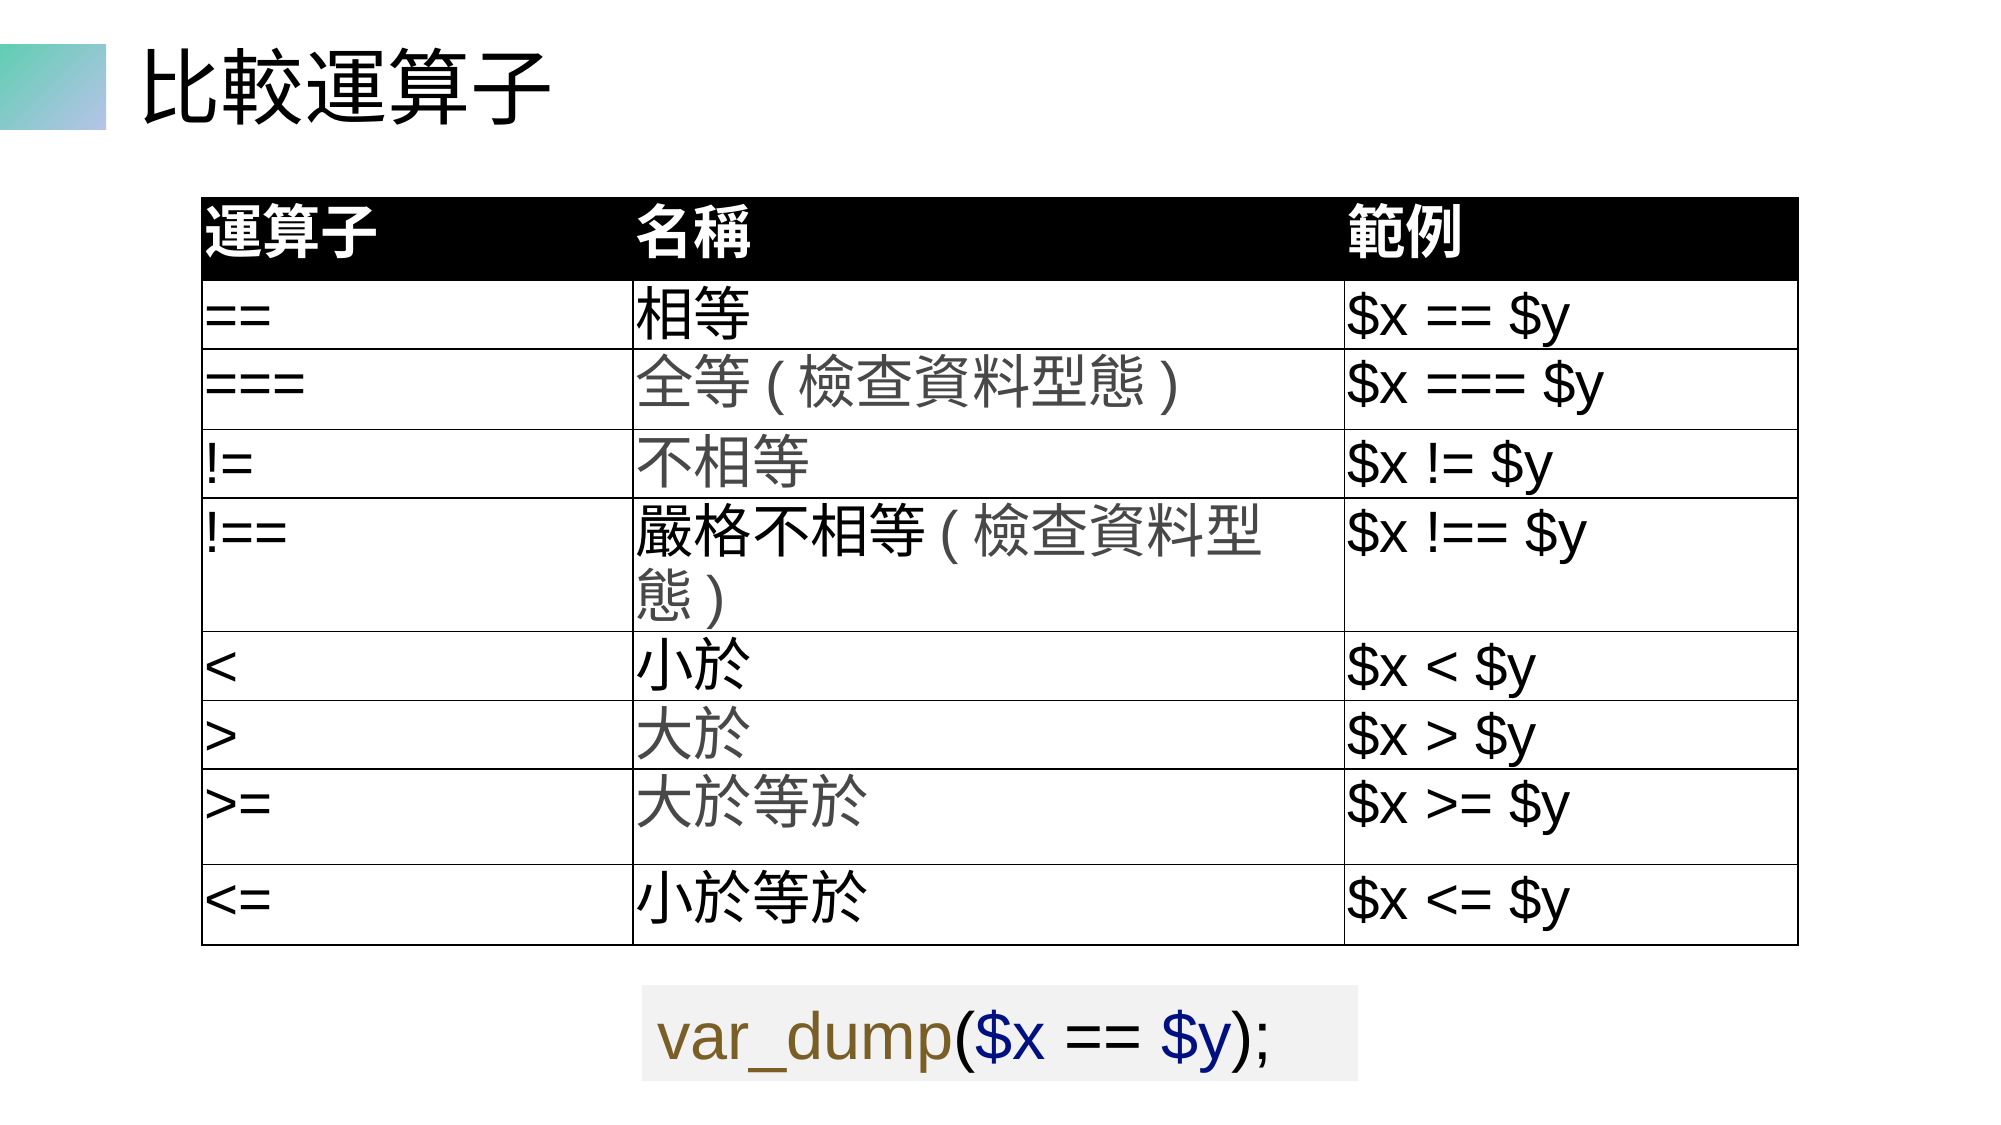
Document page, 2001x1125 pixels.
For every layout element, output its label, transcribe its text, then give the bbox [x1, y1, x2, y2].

table_cell $x < $y [1345, 632, 1797, 700]
table_cell 全等(檢查資料型態) [634, 350, 1344, 429]
table_cell 小於等於 [634, 865, 1344, 944]
table_header 範例 [1345, 199, 1797, 280]
table_cell > [203, 701, 632, 768]
table_cell 小於 [634, 632, 1344, 700]
table_cell $x !== $y [1345, 499, 1797, 631]
table_cell $x > $y [1345, 701, 1797, 768]
table_cell < [203, 632, 632, 700]
table_cell == [203, 281, 632, 348]
table_header 運算子 [203, 199, 632, 280]
table_cell 不相等 [634, 430, 1344, 497]
table_cell $x != $y [1345, 430, 1797, 497]
text_box var_dump($x == $y); [642, 985, 1358, 1082]
table_cell 大於 [634, 701, 1344, 768]
table_cell $x >= $y [1345, 770, 1797, 864]
table_cell !== [203, 499, 632, 631]
table_cell 嚴格不相等(檢查資料型態) [634, 499, 1344, 631]
table_cell $x === $y [1345, 350, 1797, 429]
table_header 名稱 [634, 199, 1344, 280]
table_cell $x <= $y [1345, 865, 1797, 944]
title 比較運算子 [122, 20, 1848, 163]
table_cell $x == $y [1345, 281, 1797, 348]
table_cell === [203, 350, 632, 429]
table_cell 大於等於 [634, 770, 1344, 864]
table_cell != [203, 430, 632, 497]
table_cell <= [203, 865, 632, 944]
table_cell >= [203, 770, 632, 864]
table_cell 相等 [634, 281, 1344, 348]
